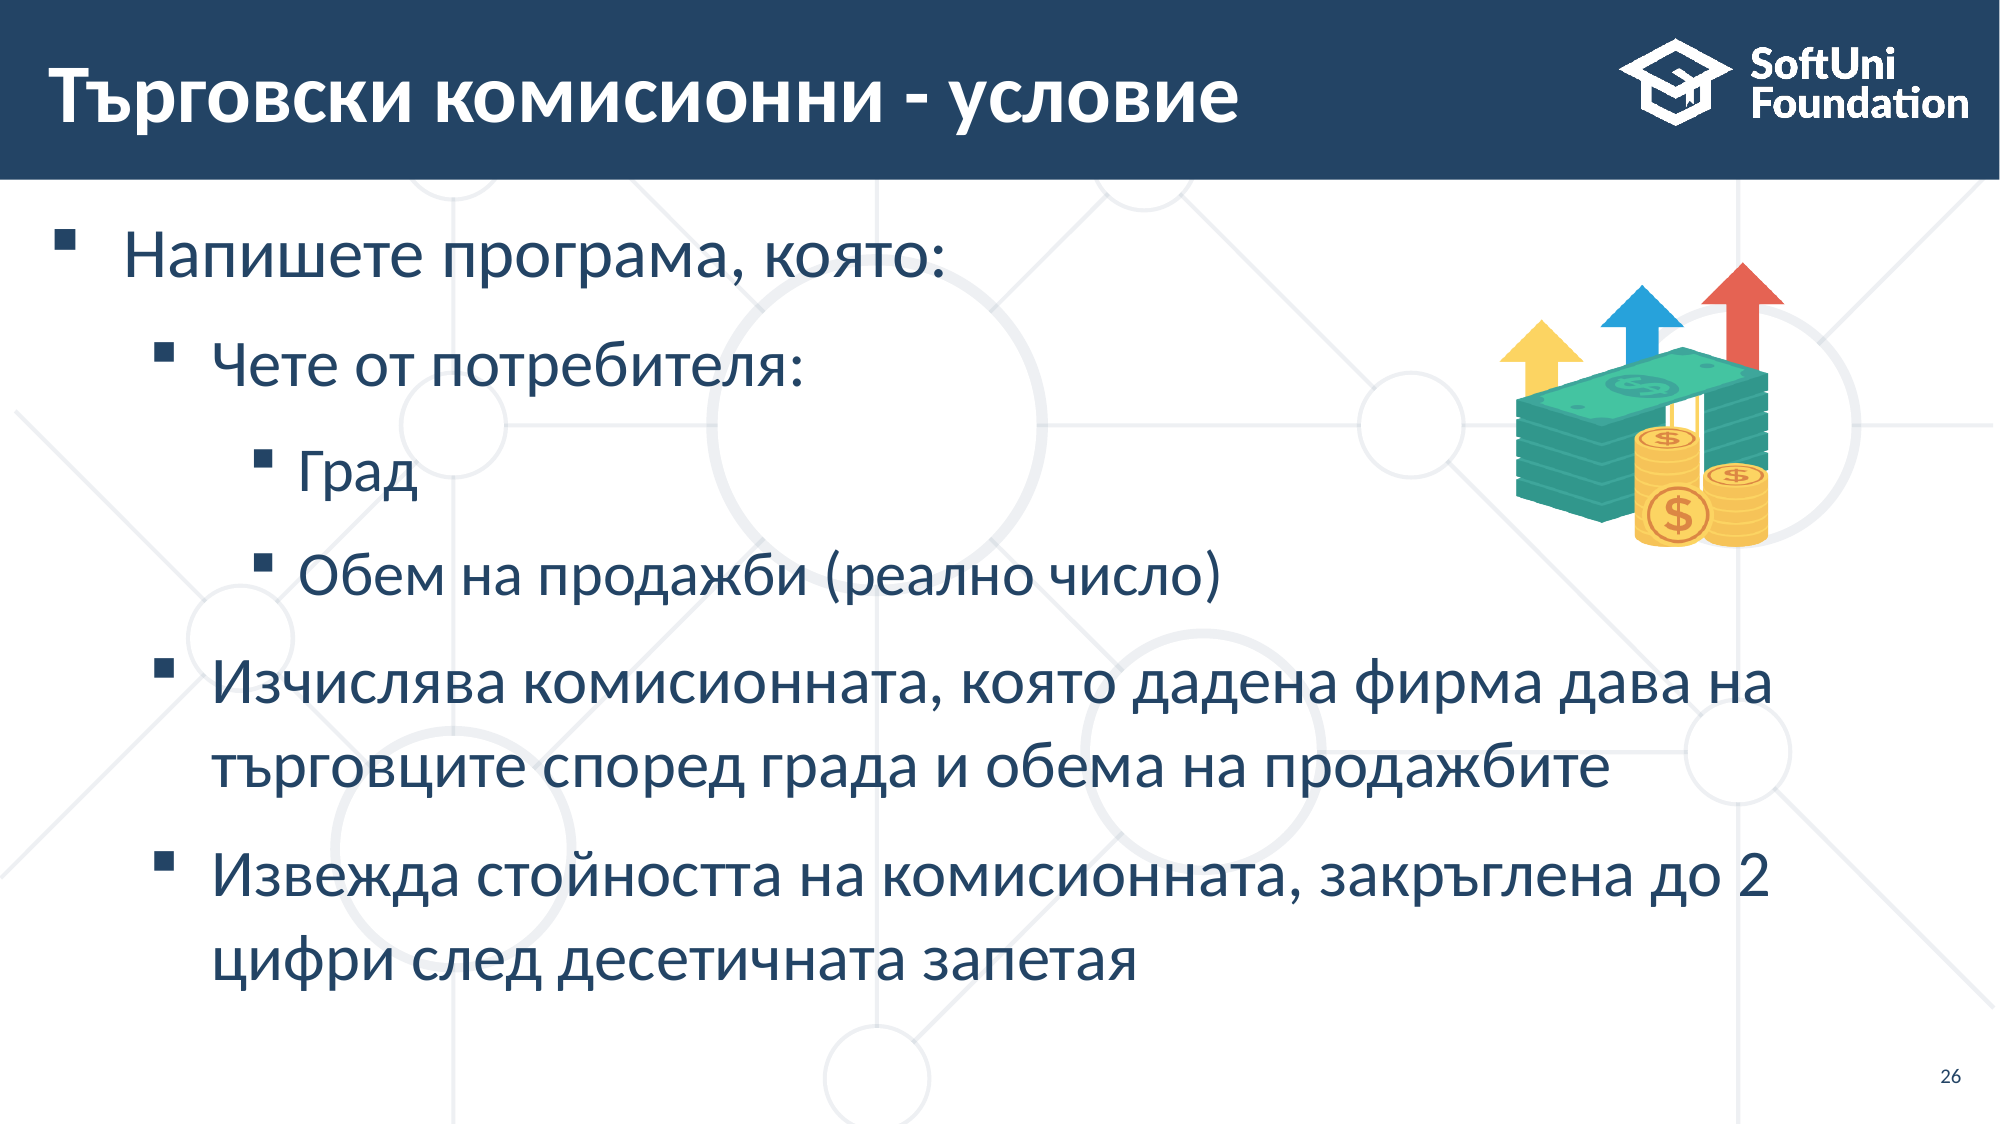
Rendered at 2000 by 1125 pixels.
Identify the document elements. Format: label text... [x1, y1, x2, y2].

slide_number 26 [1896, 1049, 1968, 1101]
list Напишете програма, която: Чете от потребителя: Град Обем на продажби (реално число) Изчислява комисионната, която дадена фирма дава на търговците според града и обема на продажбите Извежда стойността на комисионната, закръглена до 2 цифри след десетичната запетая [31, 196, 1970, 1050]
picture [1618, 38, 1968, 126]
picture [1499, 262, 1785, 548]
title Търговски комисионни - условие [31, 16, 1591, 162]
